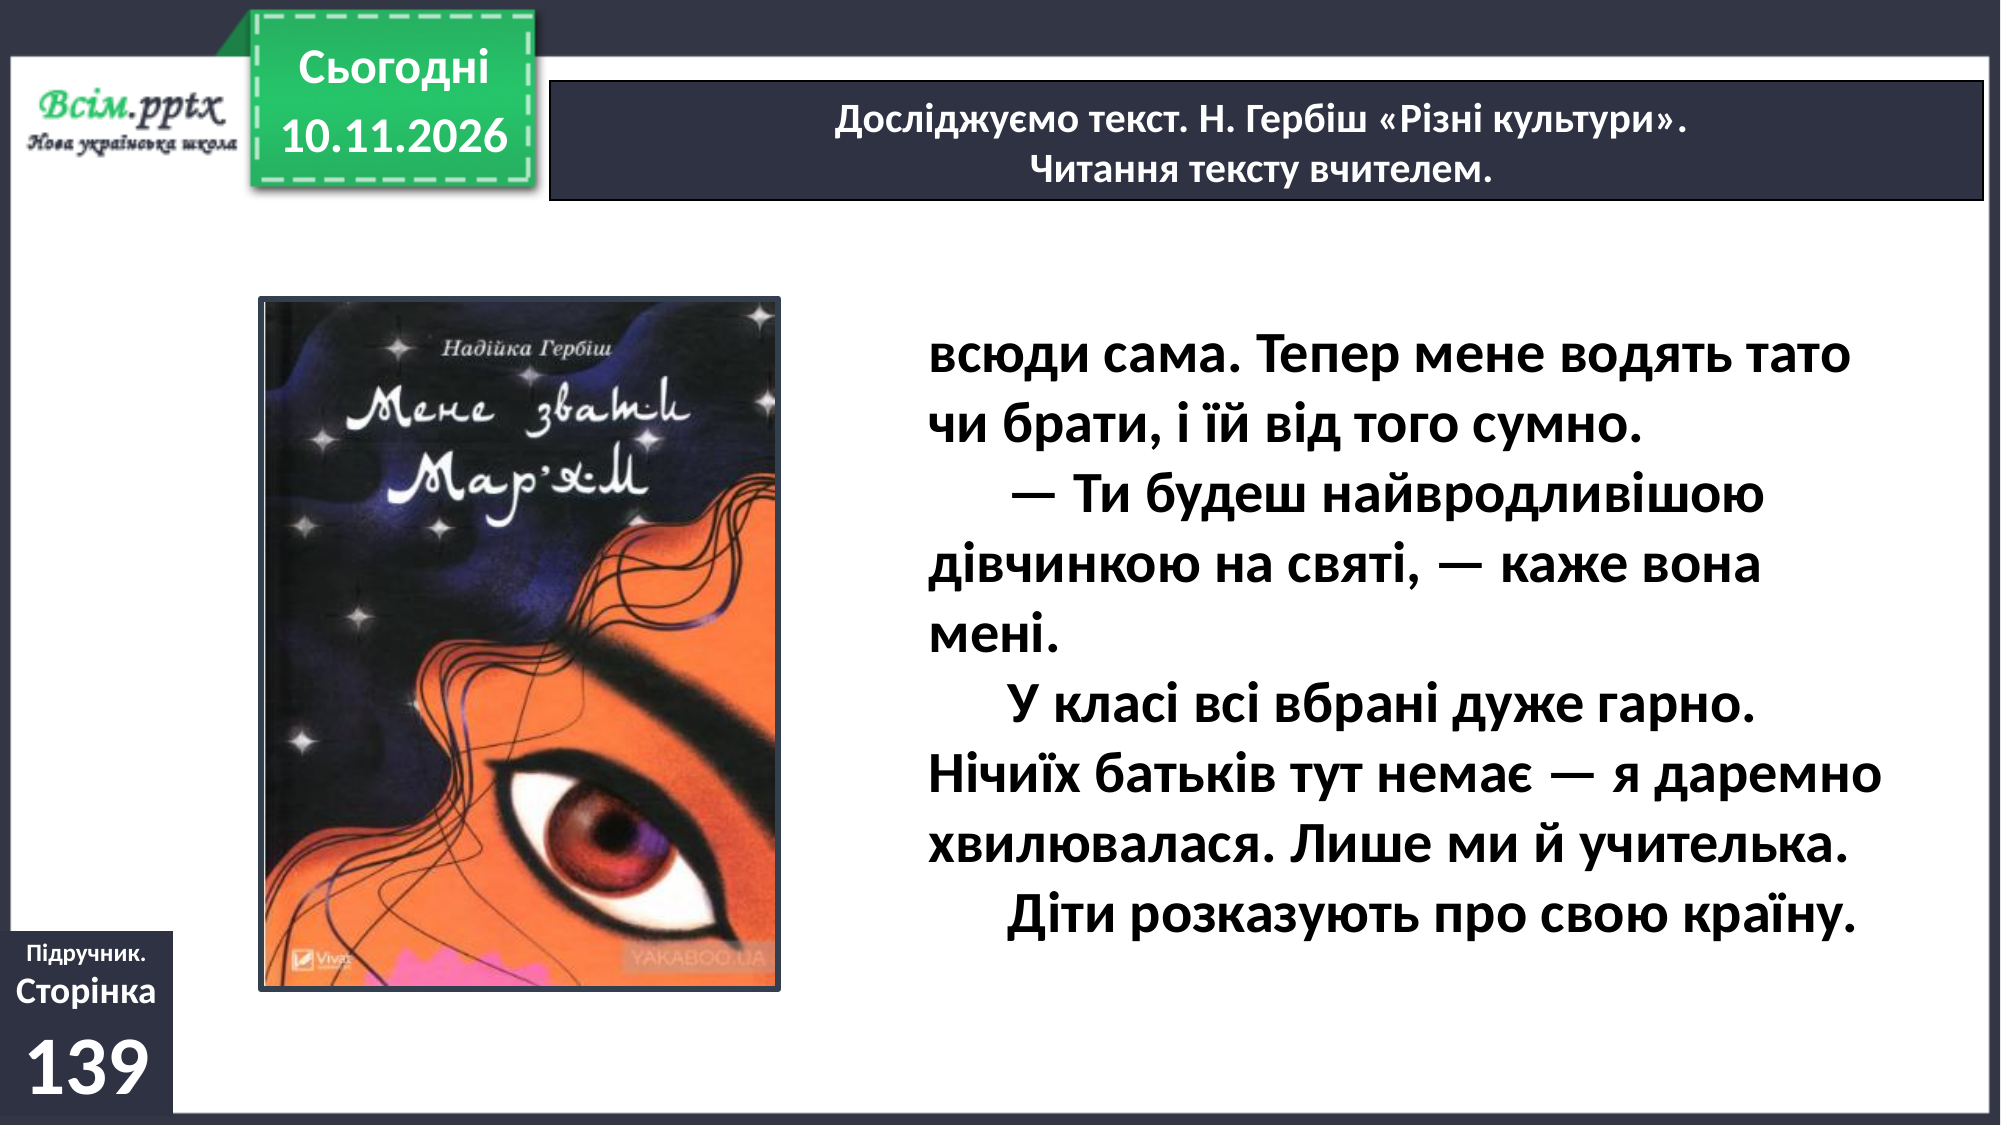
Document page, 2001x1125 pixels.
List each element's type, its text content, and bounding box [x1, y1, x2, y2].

text_box Сьогодні [284, 26, 535, 101]
text_box Досліджуємо текст. Н. Гербіш «Різні культури». Читання тексту вчителем. [549, 80, 1984, 201]
picture [0, 0, 2001, 1125]
text_box всюди сама. Тепер мене водять тато чи брати, і їй від того сумно. — Ти будеш найвродливішою дівчинкою на святі, — каже вона мені. У класі всі вбрані дуже гарно. Нічиїх батьків тут немає — я даремно хвилювалася. Лише ми й учителька. Діти розказують про свою країну. [913, 306, 1922, 952]
text_box Підручник. Сторінка 139 [0, 930, 174, 1117]
text_box 21.04.2022 [263, 101, 524, 164]
